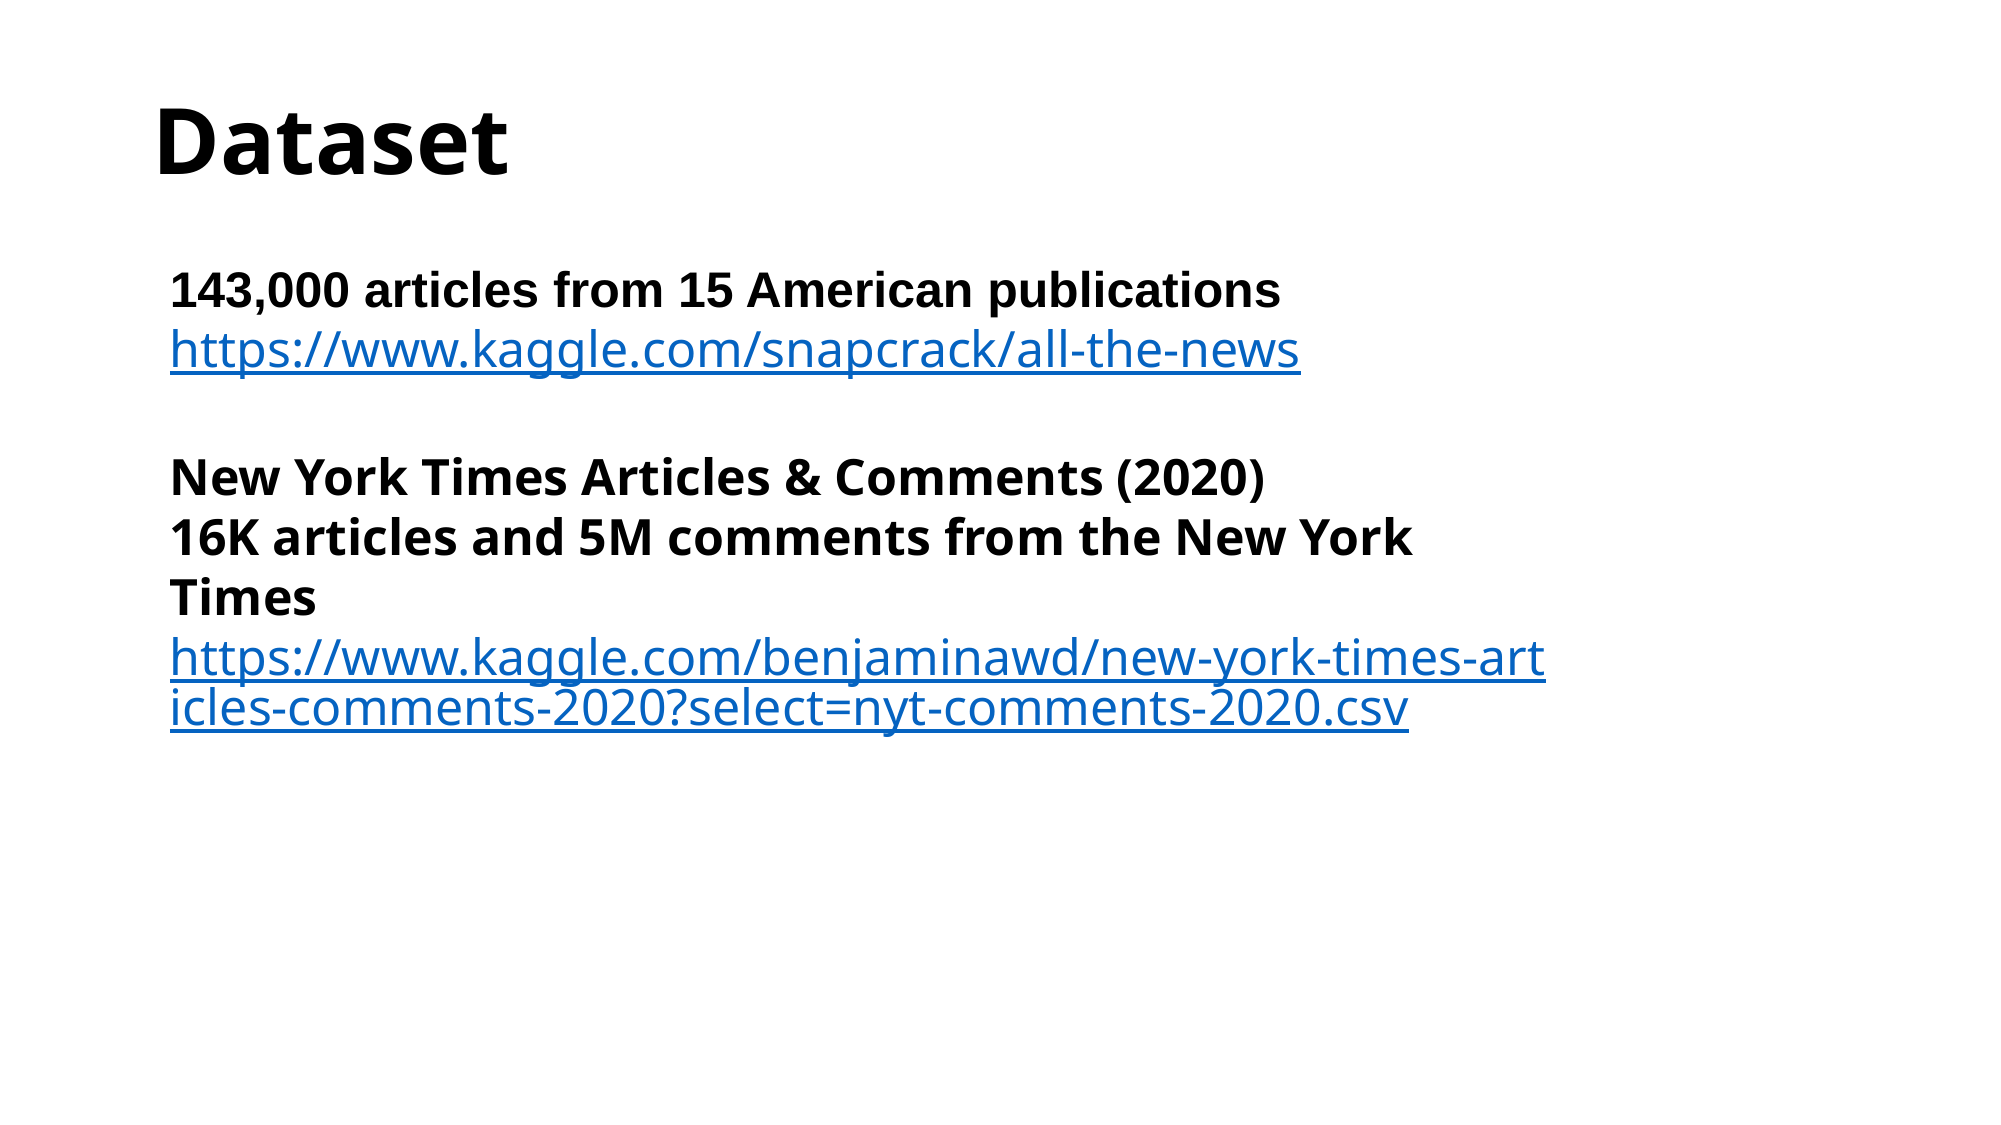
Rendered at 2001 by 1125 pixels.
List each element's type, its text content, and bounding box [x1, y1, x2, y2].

title Dataset [137, 62, 944, 228]
text_box 143,000 articles from 15 American publications https://www.kaggle.com/snapcrack/all-the-news New York Times Articles & Comments (2020) 16K articles and 5M comments from the New York Times https://www.kaggle.com/benjaminawd/new-york-times-articles-comments-2020?select=nyt-comments-2020.csv [154, 249, 1573, 761]
